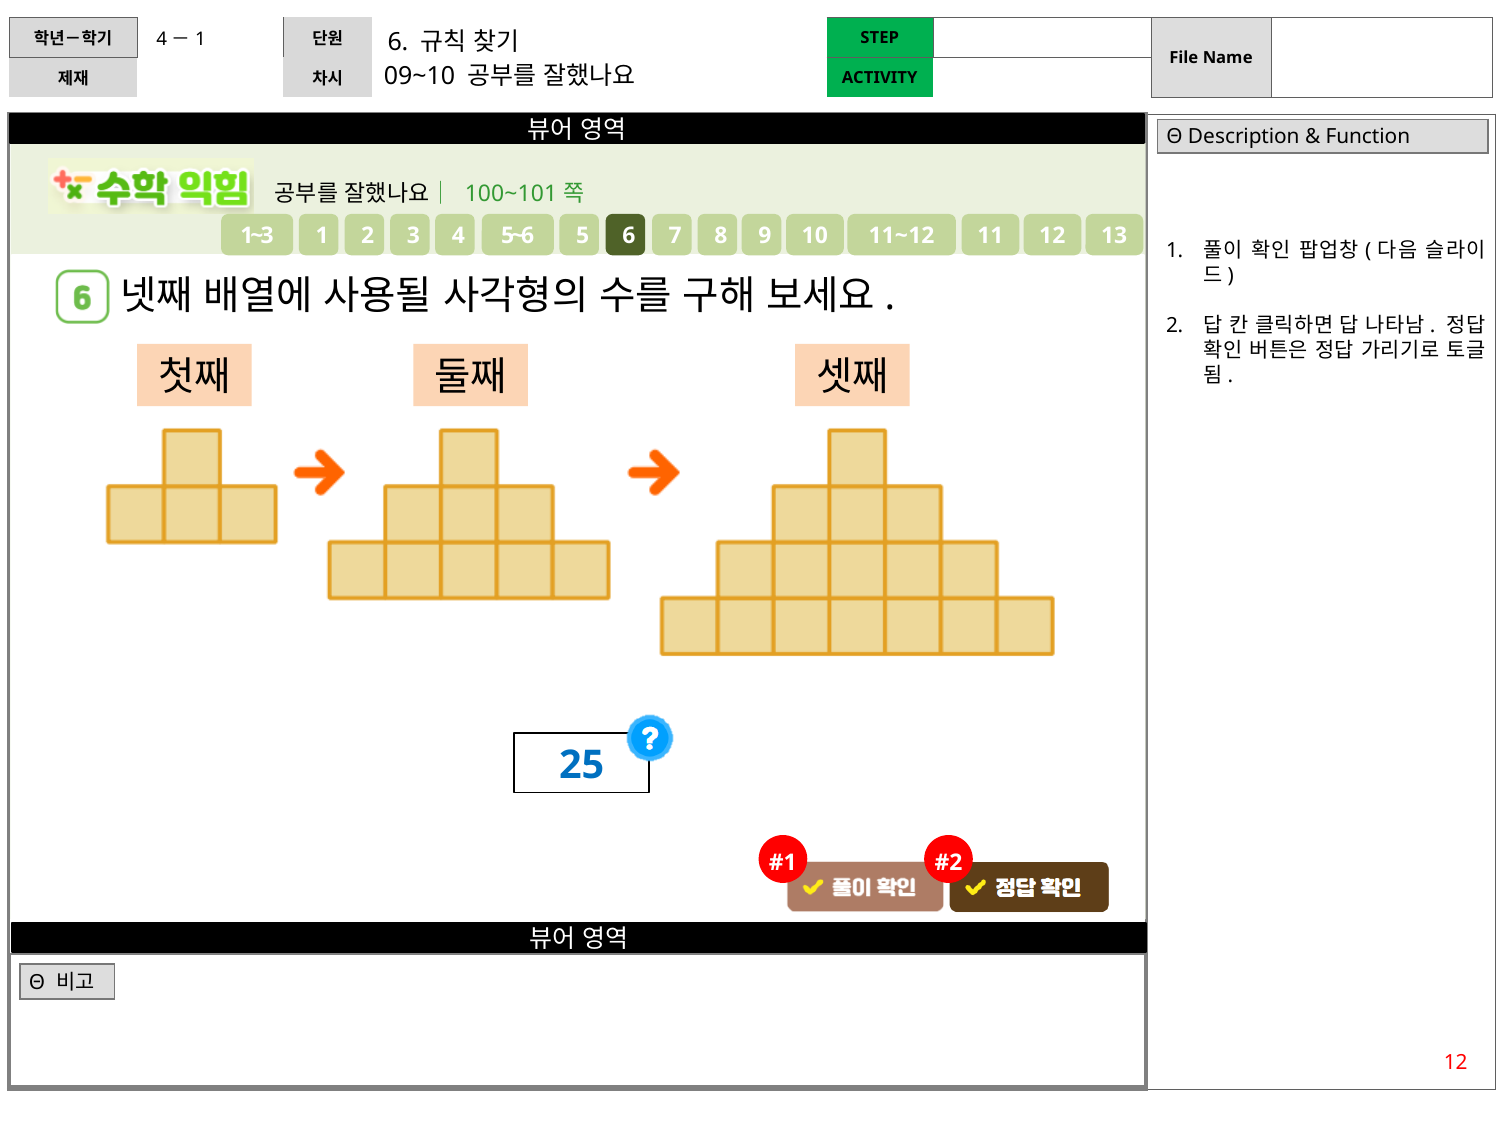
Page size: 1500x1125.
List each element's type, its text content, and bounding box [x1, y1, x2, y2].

picture [619, 709, 680, 768]
picture [948, 858, 1111, 913]
text_box 4－1 [141, 18, 284, 55]
text_box #2 [922, 832, 975, 858]
picture [54, 266, 113, 326]
text_box 공부를 잘했나요│ 100~101쪽 [259, 171, 808, 212]
picture [784, 858, 944, 913]
text_box 넷째 배열에 사용될 사각형의 수를 구해 보세요. [105, 263, 1126, 326]
text_box #1 [756, 832, 810, 885]
text_box 풀이 확인 팝업창(다음 슬라이드) 답 칸 클릭하면 답 나타남. 정답 확인 버튼은 정답 가리기로 토글 됨. [1151, 179, 1500, 444]
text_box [220, 213, 1144, 256]
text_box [84, 343, 1070, 670]
text_box 6. 규칙 찾기 [372, 18, 828, 43]
picture [48, 158, 254, 214]
text_box 25 [514, 732, 650, 793]
table_header Θ Description & Function [1158, 120, 1487, 152]
text_box 09~10 공부를 잘했나요 [369, 52, 787, 98]
